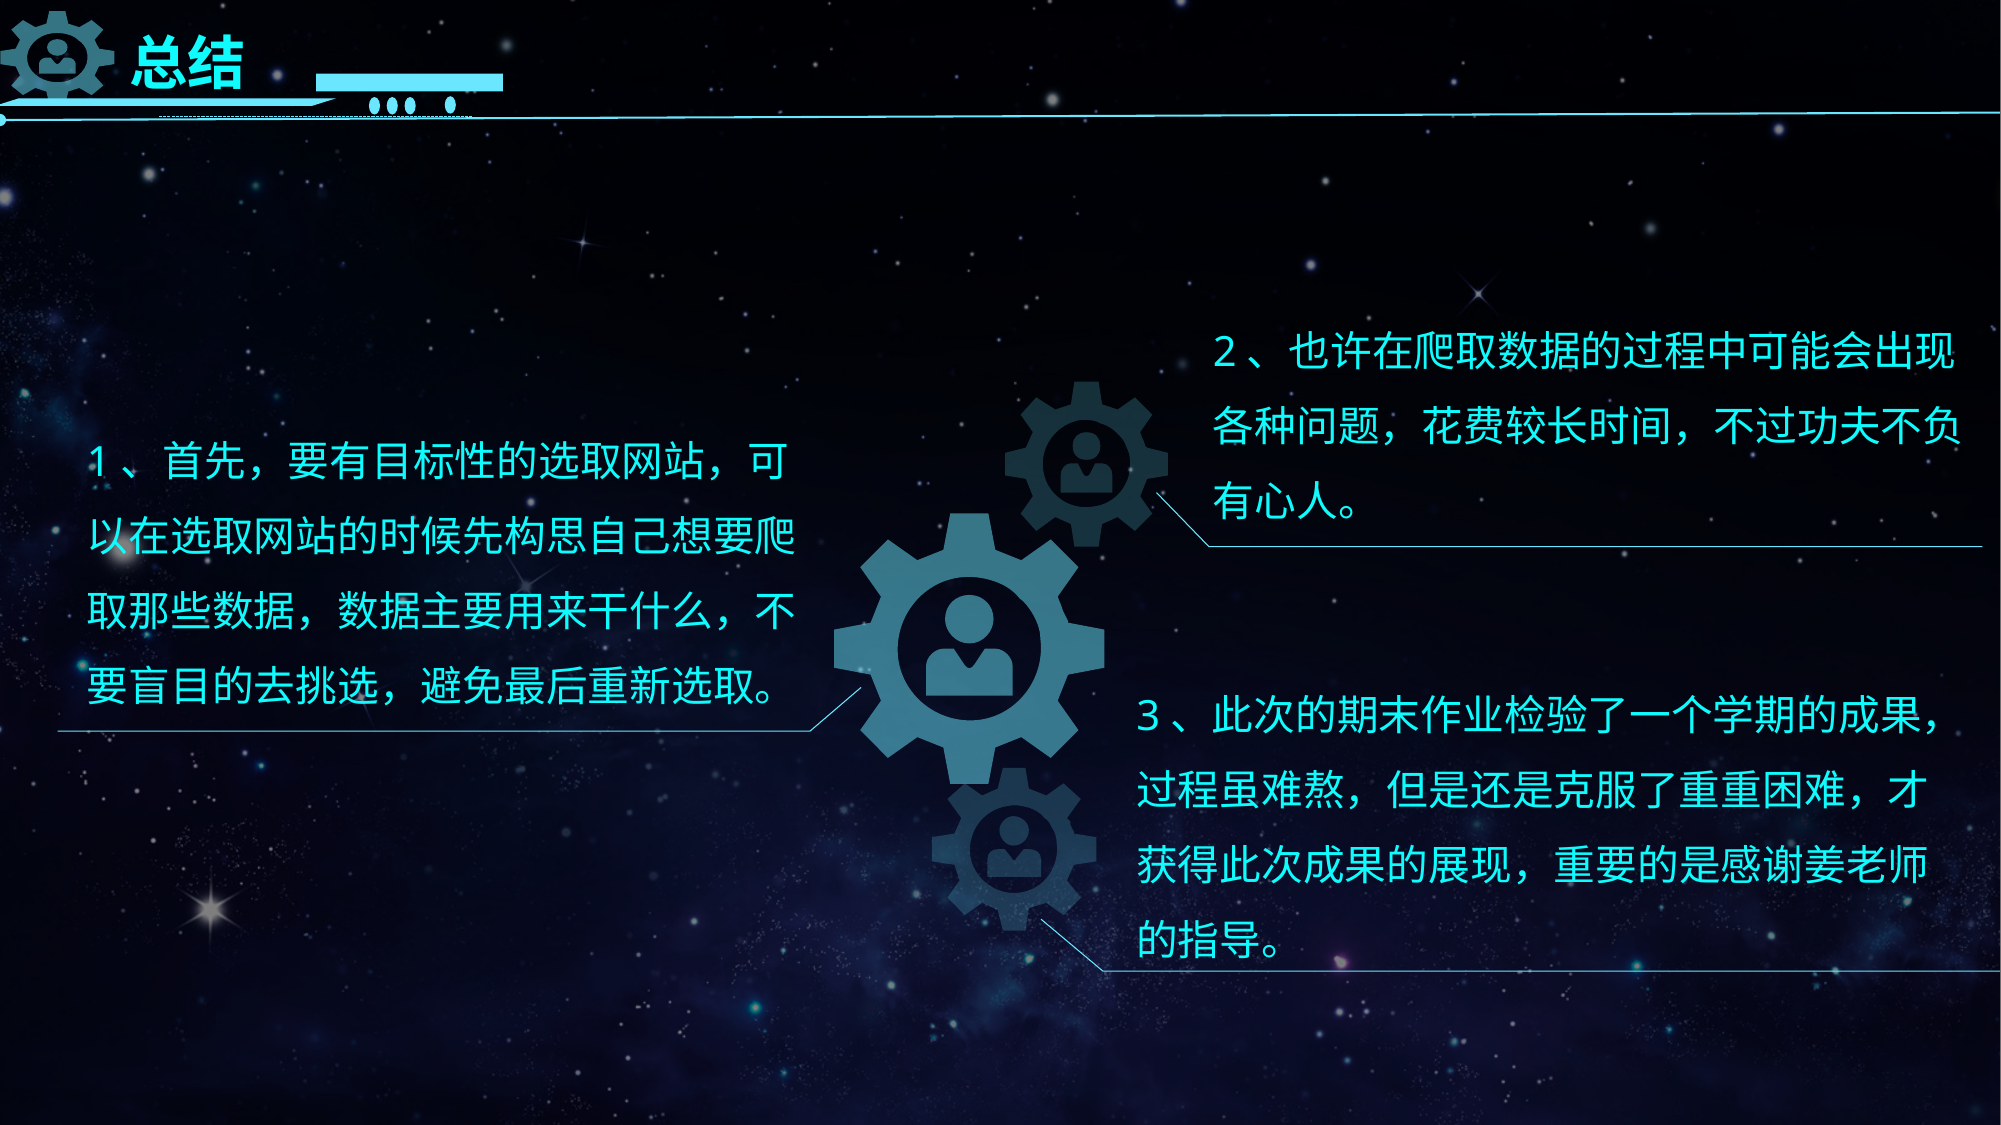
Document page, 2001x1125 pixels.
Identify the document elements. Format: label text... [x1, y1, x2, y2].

text_box [1054, 922, 2000, 972]
text_box 3、此次的期末作业检验了一个学期的成果，过程虽难熬，但是还是克服了重重困难，才获得此次成果的展现，重要的是感谢姜老师的指导。 [1125, 658, 1944, 970]
text_box 总结 [115, 18, 974, 104]
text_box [1005, 381, 1168, 547]
text_box [1168, 493, 1983, 548]
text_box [0, 11, 115, 73]
text_box [57, 688, 834, 732]
text_box 1、首先，要有目标性的选取网站，可以在选取网站的时候先构思自己想要爬取那些数据，数据主要用来干什么，不要盲目的去挑选，避免最后重新选取。 [75, 403, 814, 715]
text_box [834, 513, 1105, 784]
picture [0, 0, 2001, 1125]
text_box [931, 784, 1097, 931]
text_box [0, 73, 503, 112]
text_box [0, 112, 2000, 120]
text_box 2、也许在爬取数据的过程中可能会出现各种问题，花费较长时间，不过功夫不负有心人。 [1201, 293, 1980, 531]
